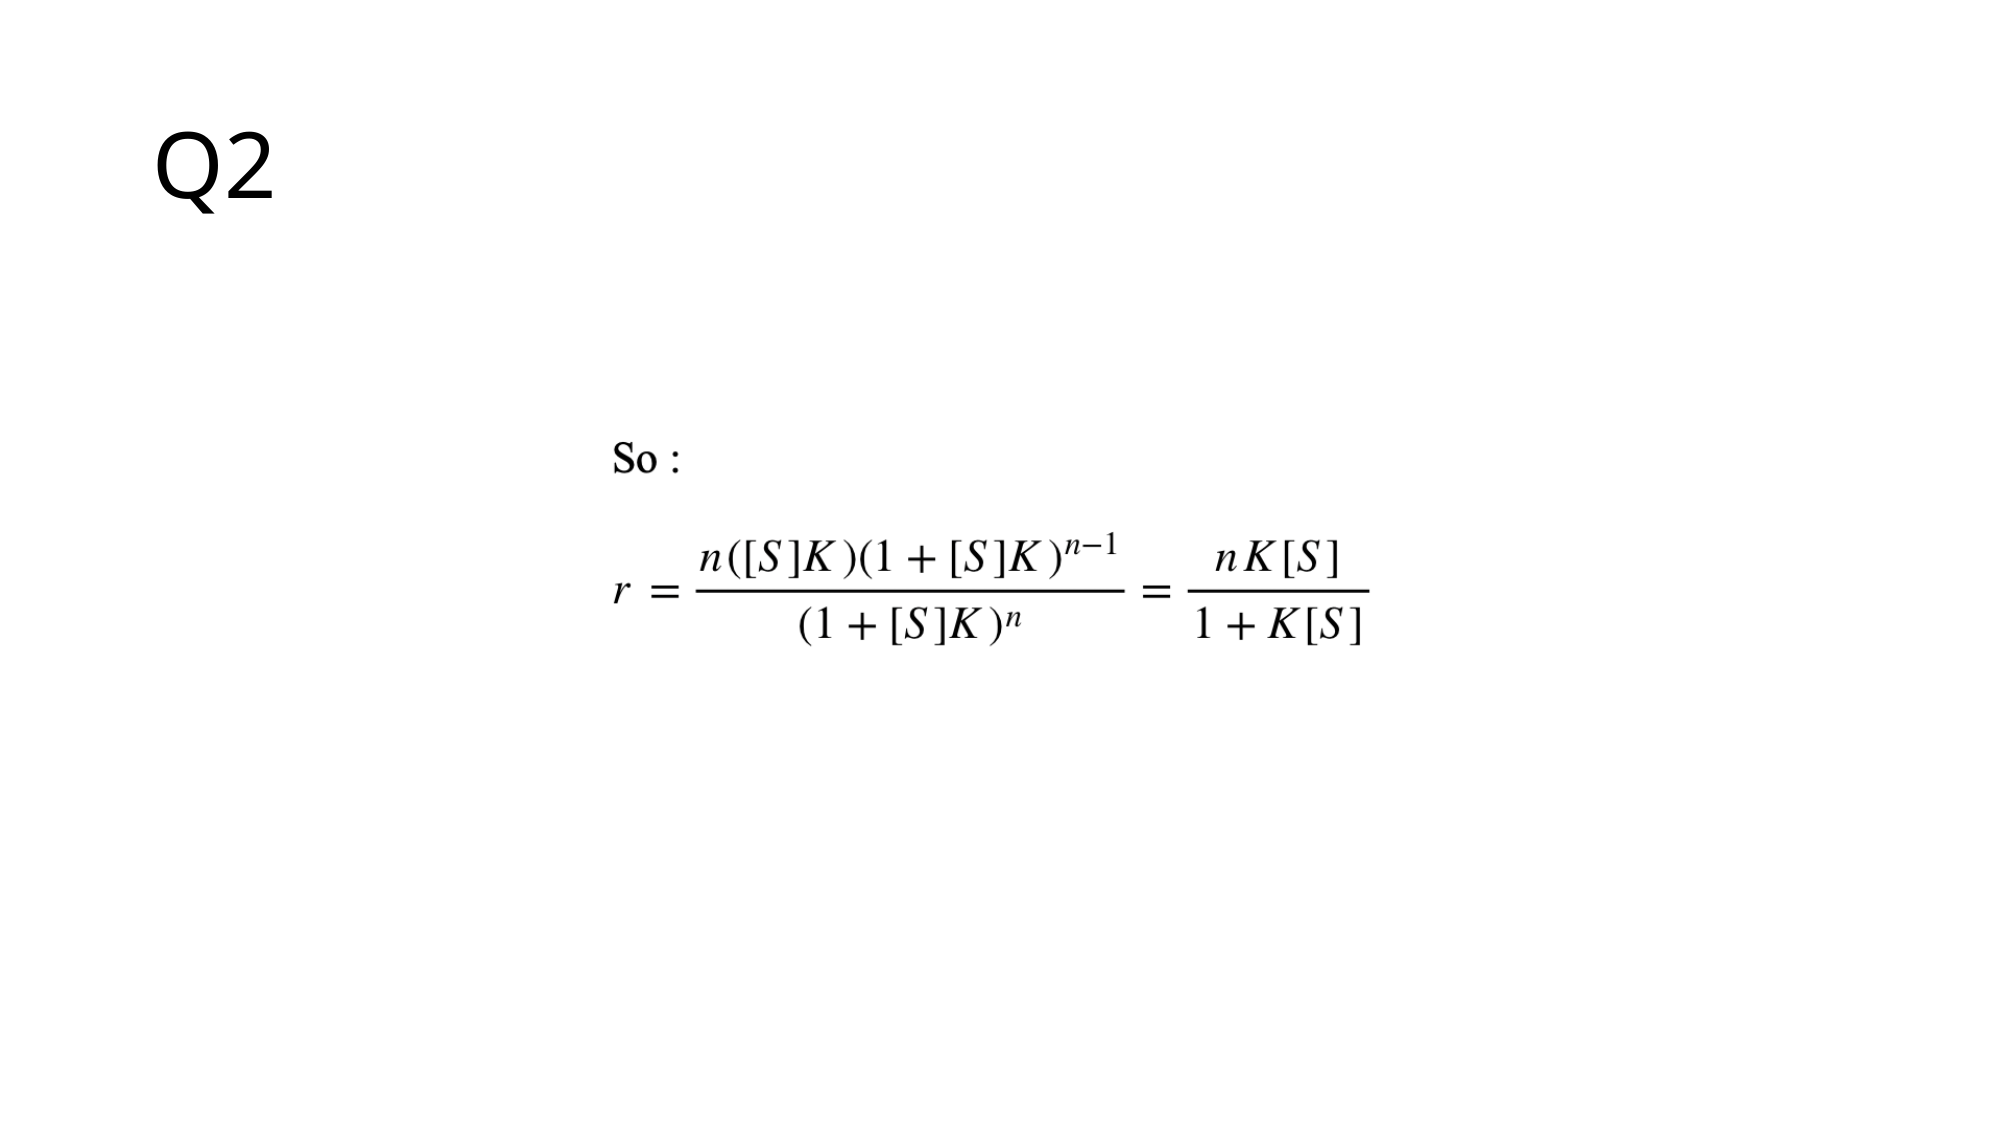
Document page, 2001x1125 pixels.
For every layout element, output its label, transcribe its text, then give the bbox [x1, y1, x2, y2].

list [593, 420, 1407, 705]
title Q2 [137, 59, 1863, 278]
